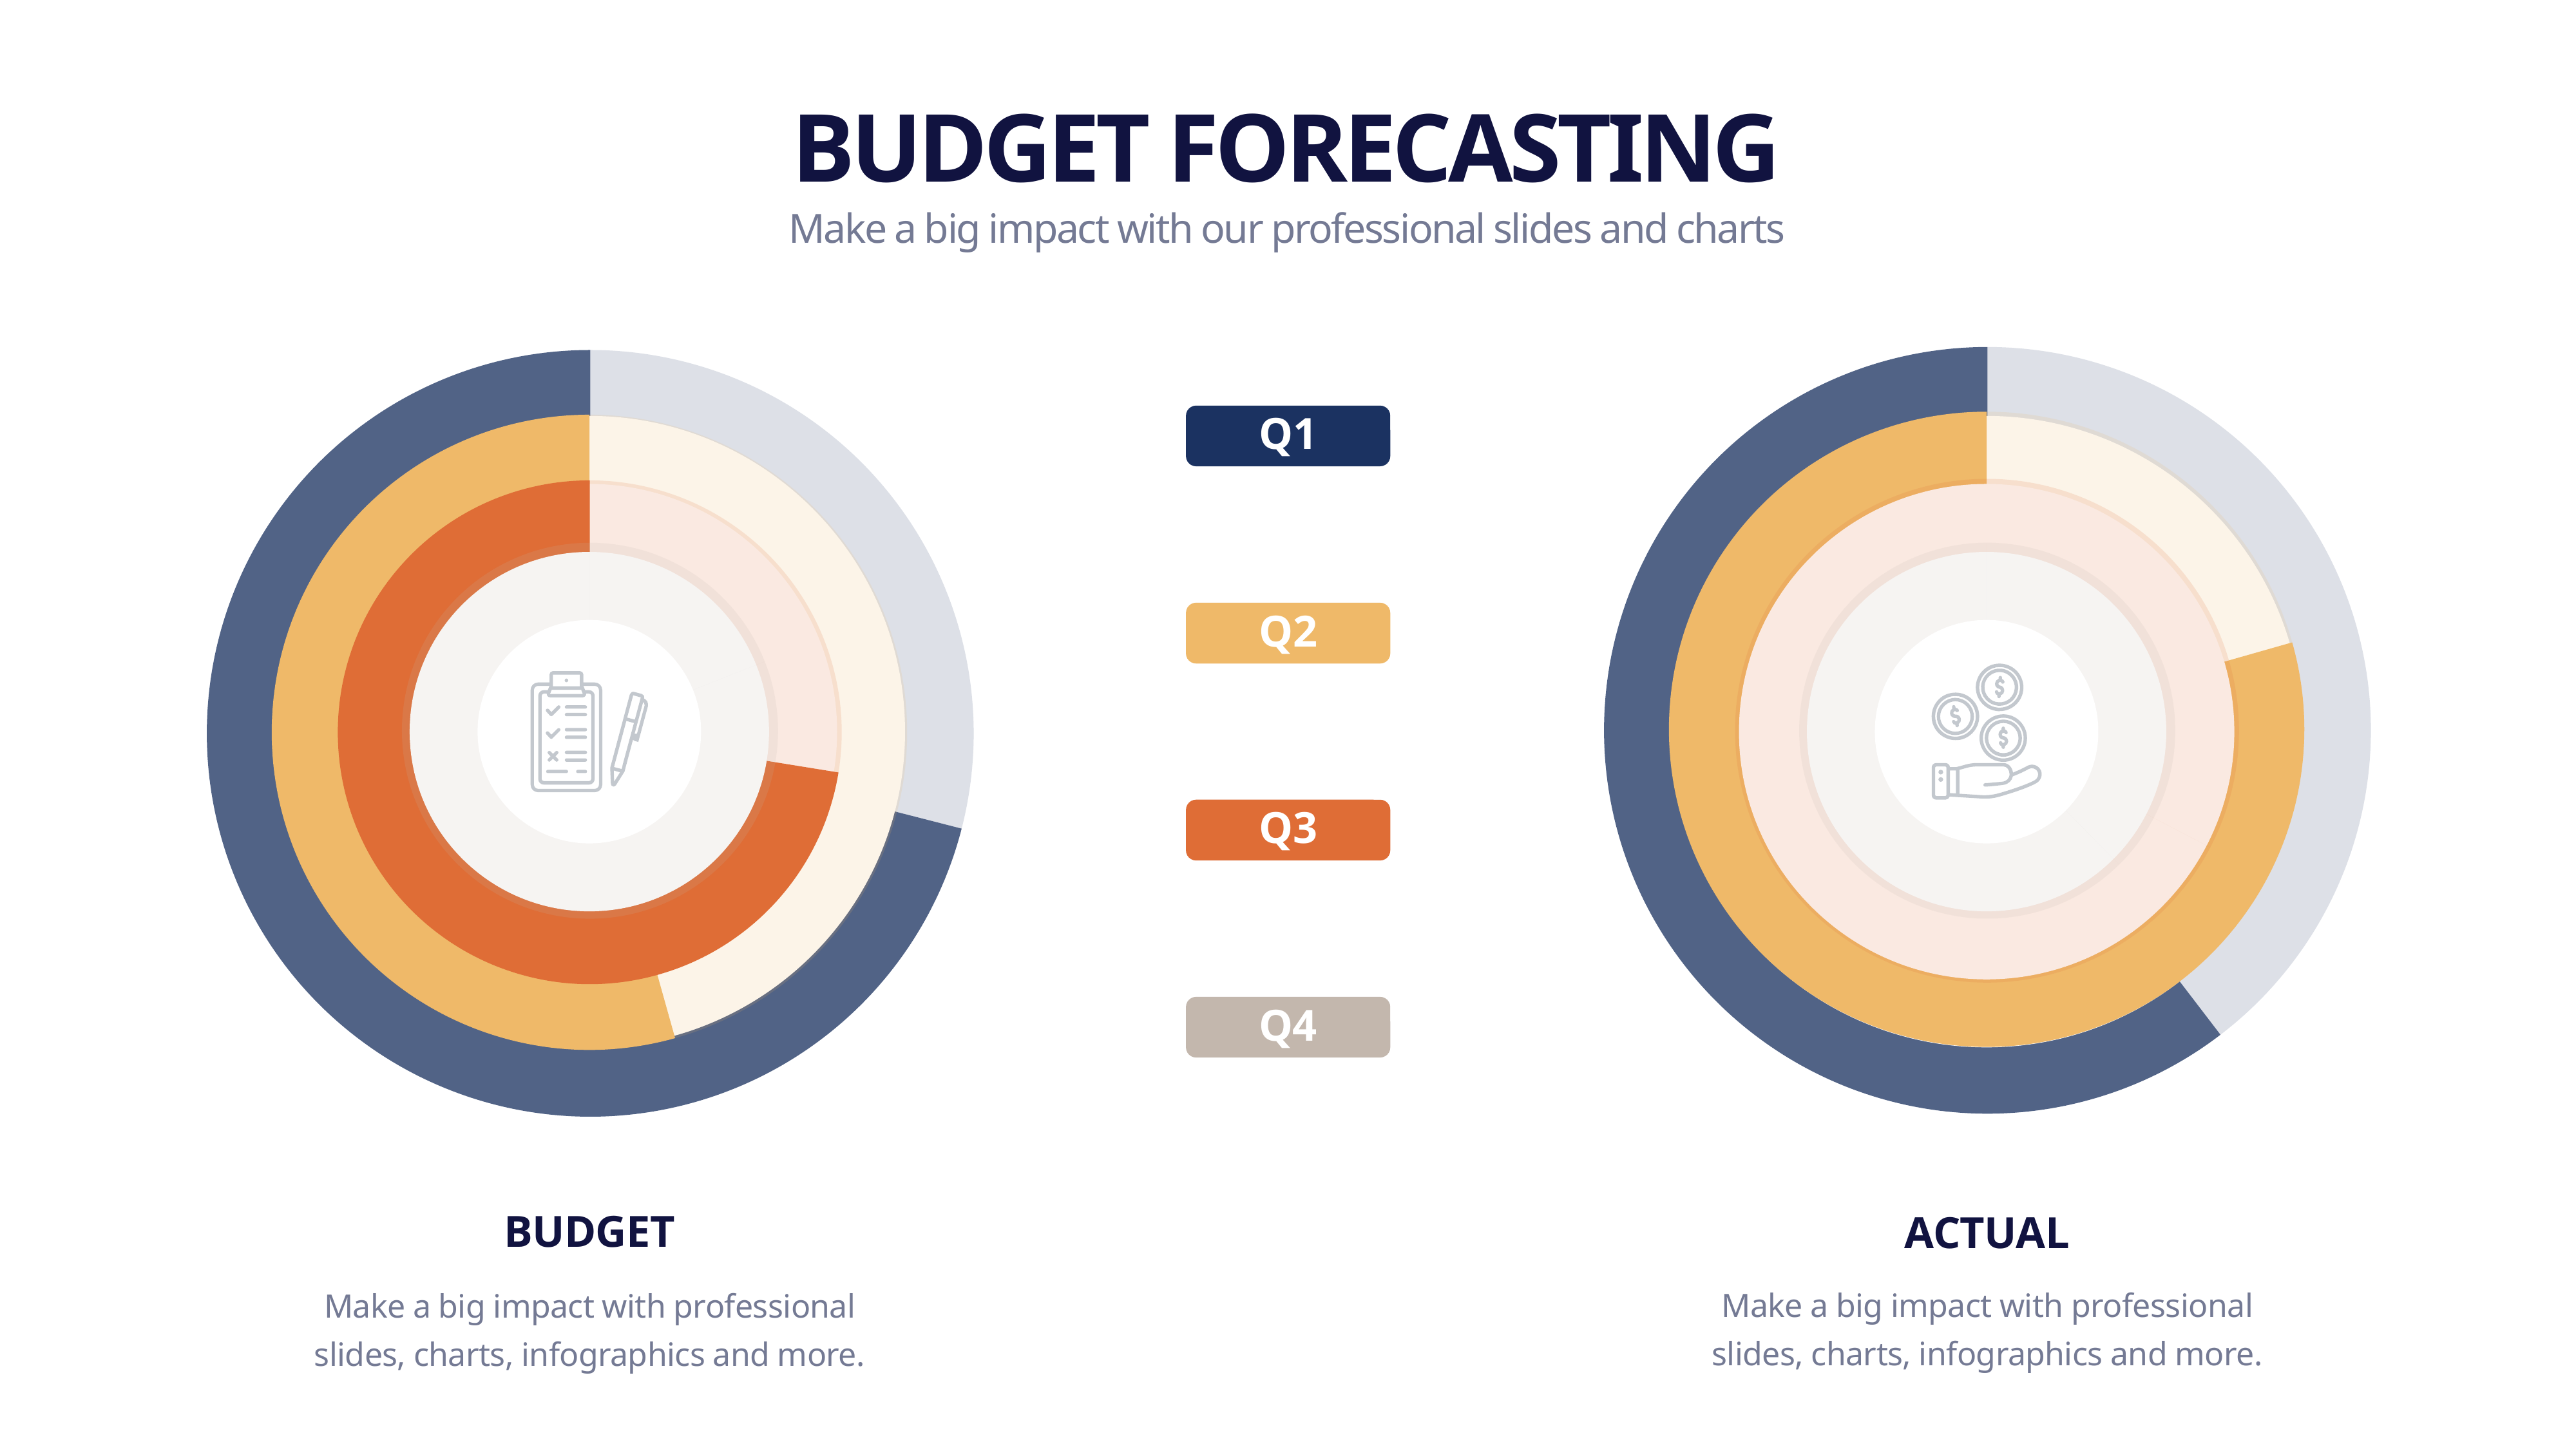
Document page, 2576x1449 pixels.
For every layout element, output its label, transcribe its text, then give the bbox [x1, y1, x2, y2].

text_box Q2 [1203, 599, 1373, 660]
chart [191, 308, 990, 1159]
text_box [1186, 602, 1391, 664]
text_box [1186, 405, 1391, 467]
text_box Q4 [1203, 993, 1373, 1054]
text_box Make a big impact with professional slides, charts, infographics and more. [273, 1271, 906, 1378]
text_box Q1 [1203, 401, 1373, 462]
chart [1588, 305, 2387, 1155]
text_box BUDGET FORECASTING [158, 70, 2414, 205]
text_box [1186, 799, 1391, 861]
text_box Make a big impact with our professional slides and charts [160, 198, 2415, 256]
text_box Make a big impact with professional slides, charts, infographics and more. [1671, 1270, 2304, 1377]
text_box Q3 [1203, 795, 1373, 857]
text_box [1186, 996, 1391, 1058]
text_box ACTUAL [1671, 1200, 2304, 1262]
text_box BUDGET [273, 1199, 906, 1261]
